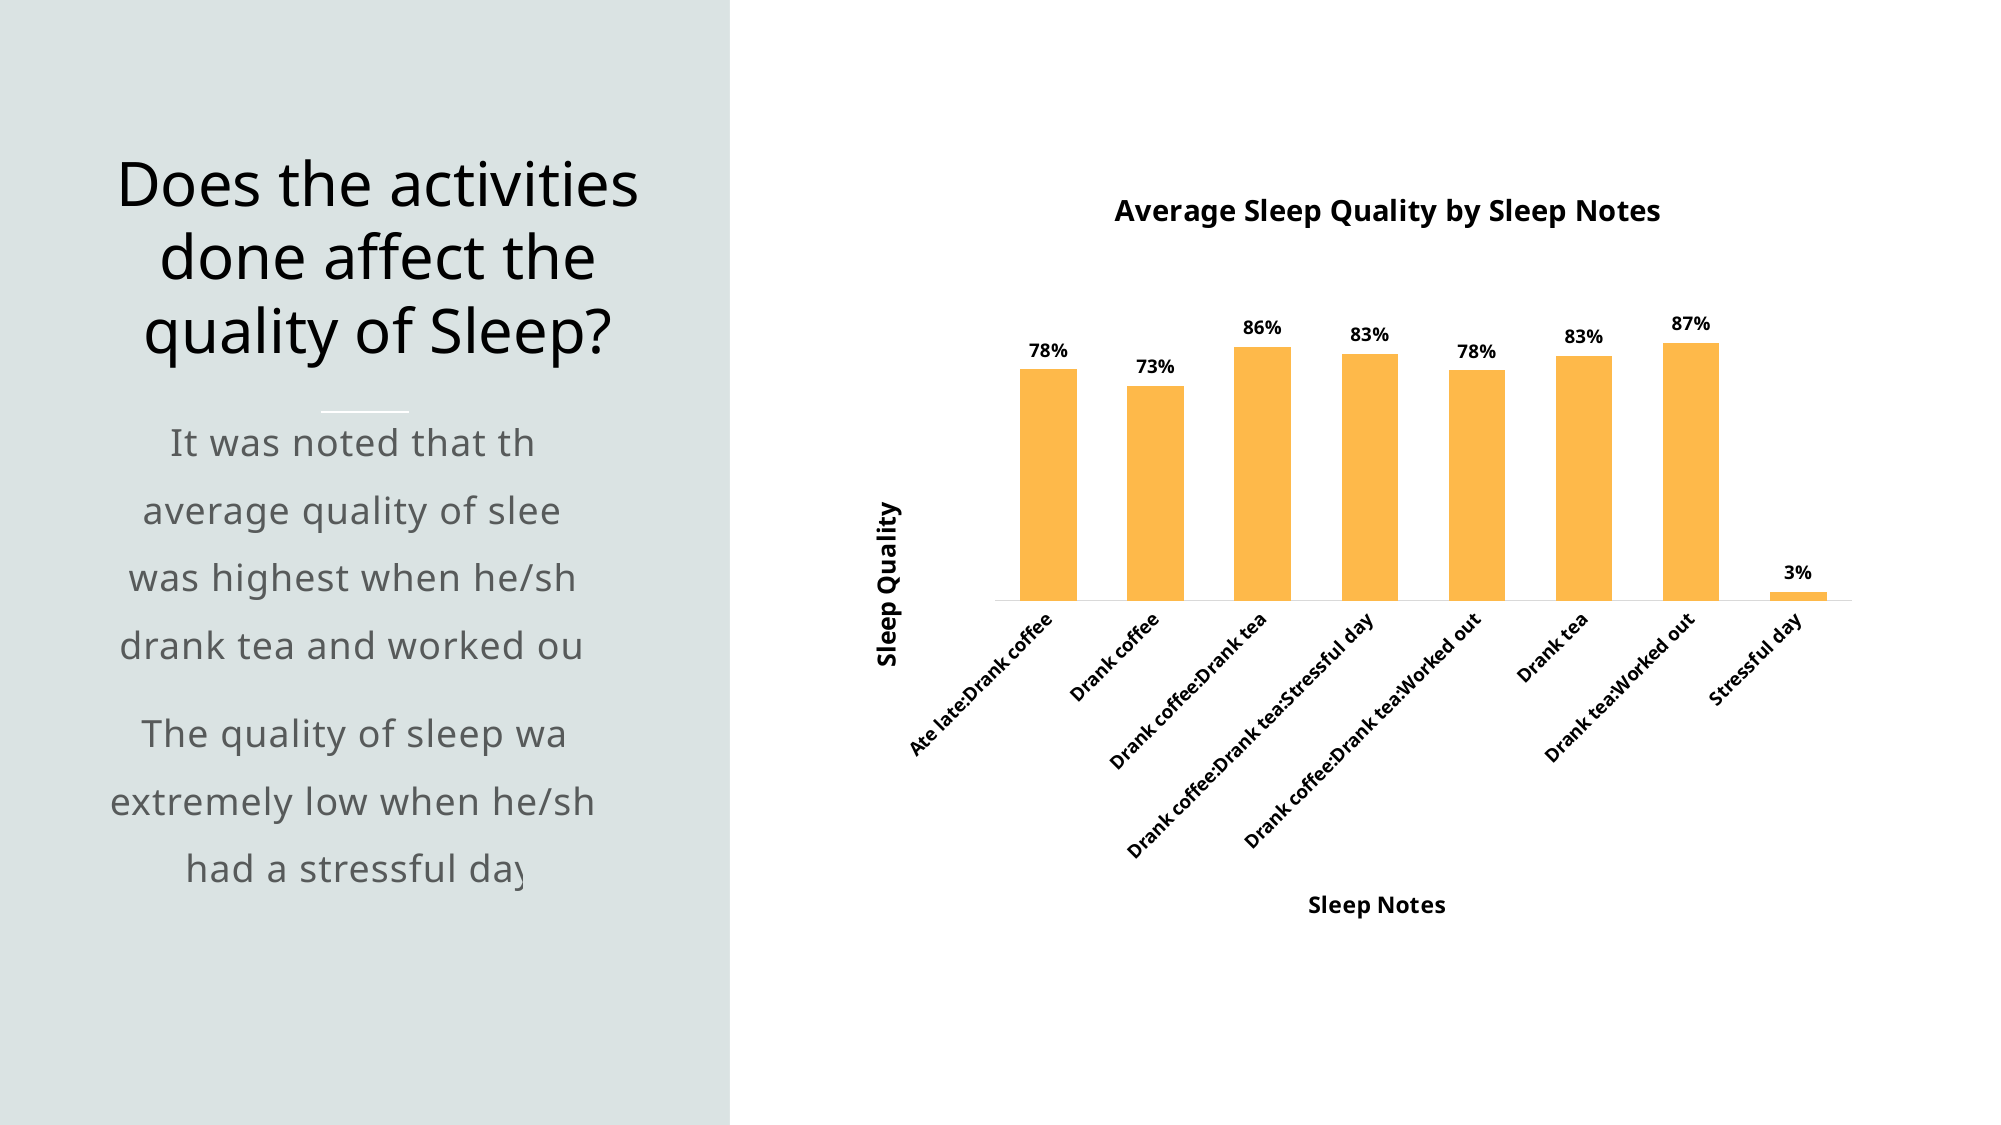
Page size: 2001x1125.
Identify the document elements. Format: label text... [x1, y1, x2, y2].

list It was noted that the average quality of sleep was highest when he/she drank tea and worked out. The quality of sleep was extremely low when he/she had a stressful day. [86, 389, 643, 1025]
chart [861, 147, 1853, 978]
title Does the activities done affect the quality of Sleep? [100, 70, 657, 374]
